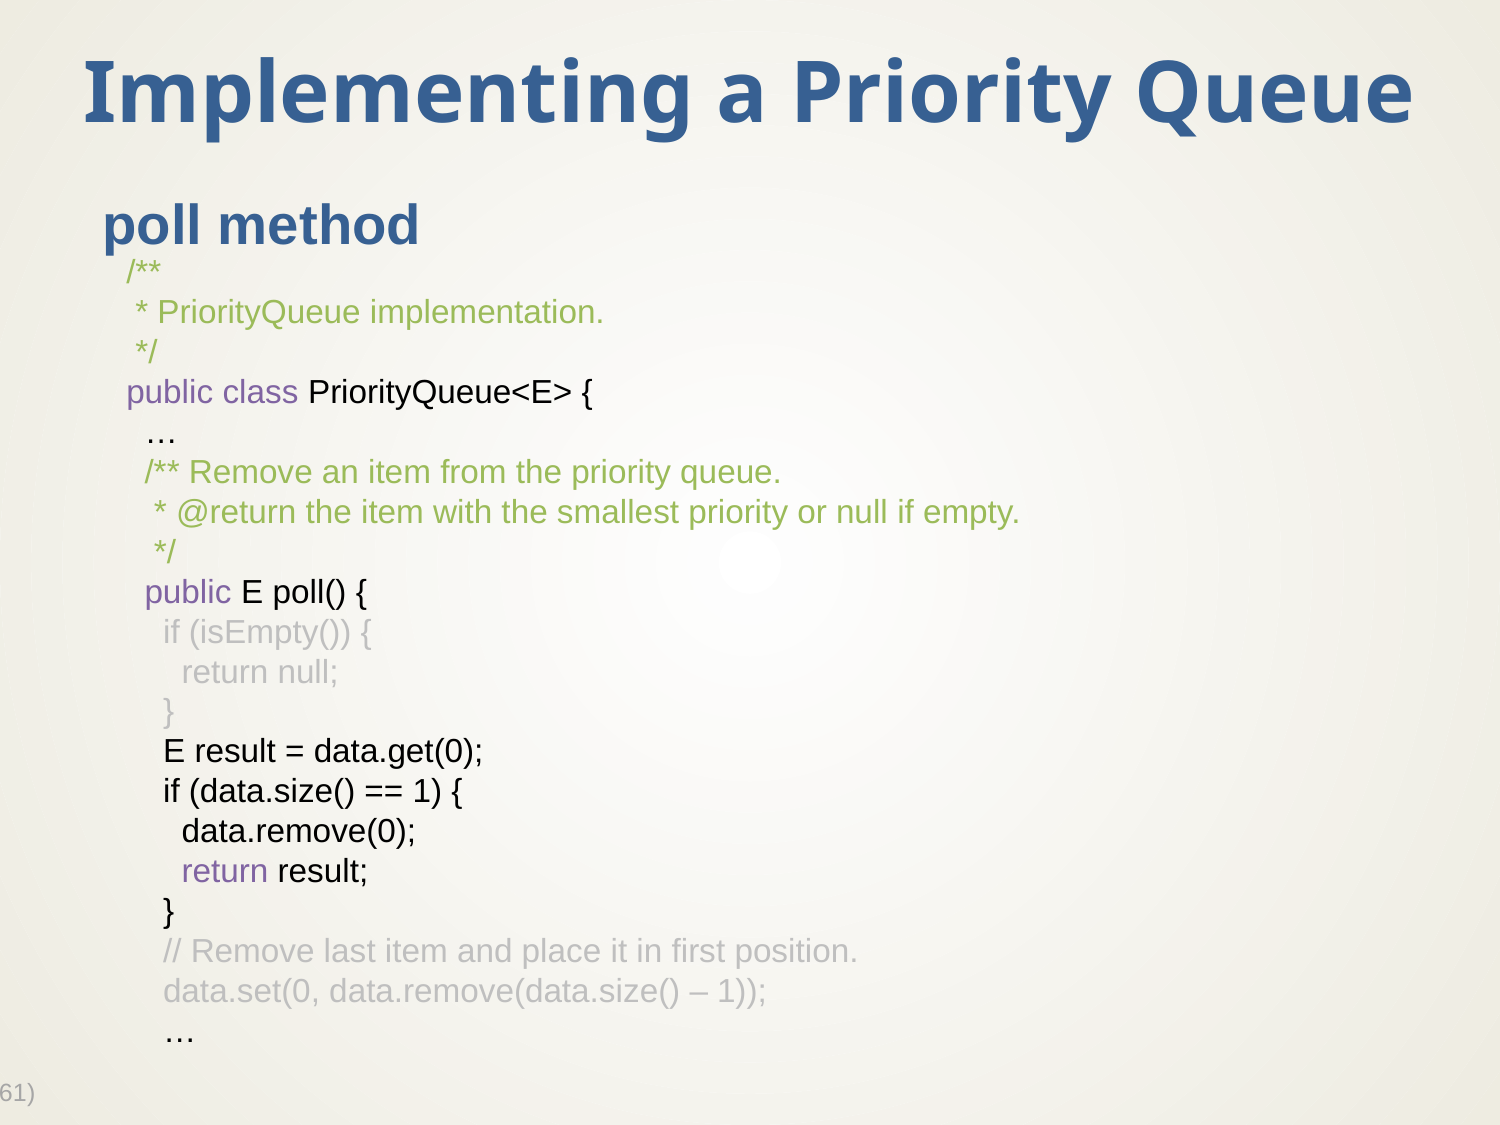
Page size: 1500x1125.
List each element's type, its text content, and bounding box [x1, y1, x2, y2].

list poll method [56, 187, 1444, 1036]
title Implementing a Priority Queue [0, 24, 1500, 166]
text_box /** * PriorityQueue implementation. */ public class PriorityQueue<E> { … /** Remove an item from the priority queue. * @return the item with the smallest priority or null if empty. */ public E poll() { if (isEmpty()) { return null; } E result = data.get(0); if (data.size() == 1) { data.remove(0); return result; } // Remove last item and place it in first position. data.set(0, data.remove(data.size() – 1)); … [111, 243, 1038, 1057]
